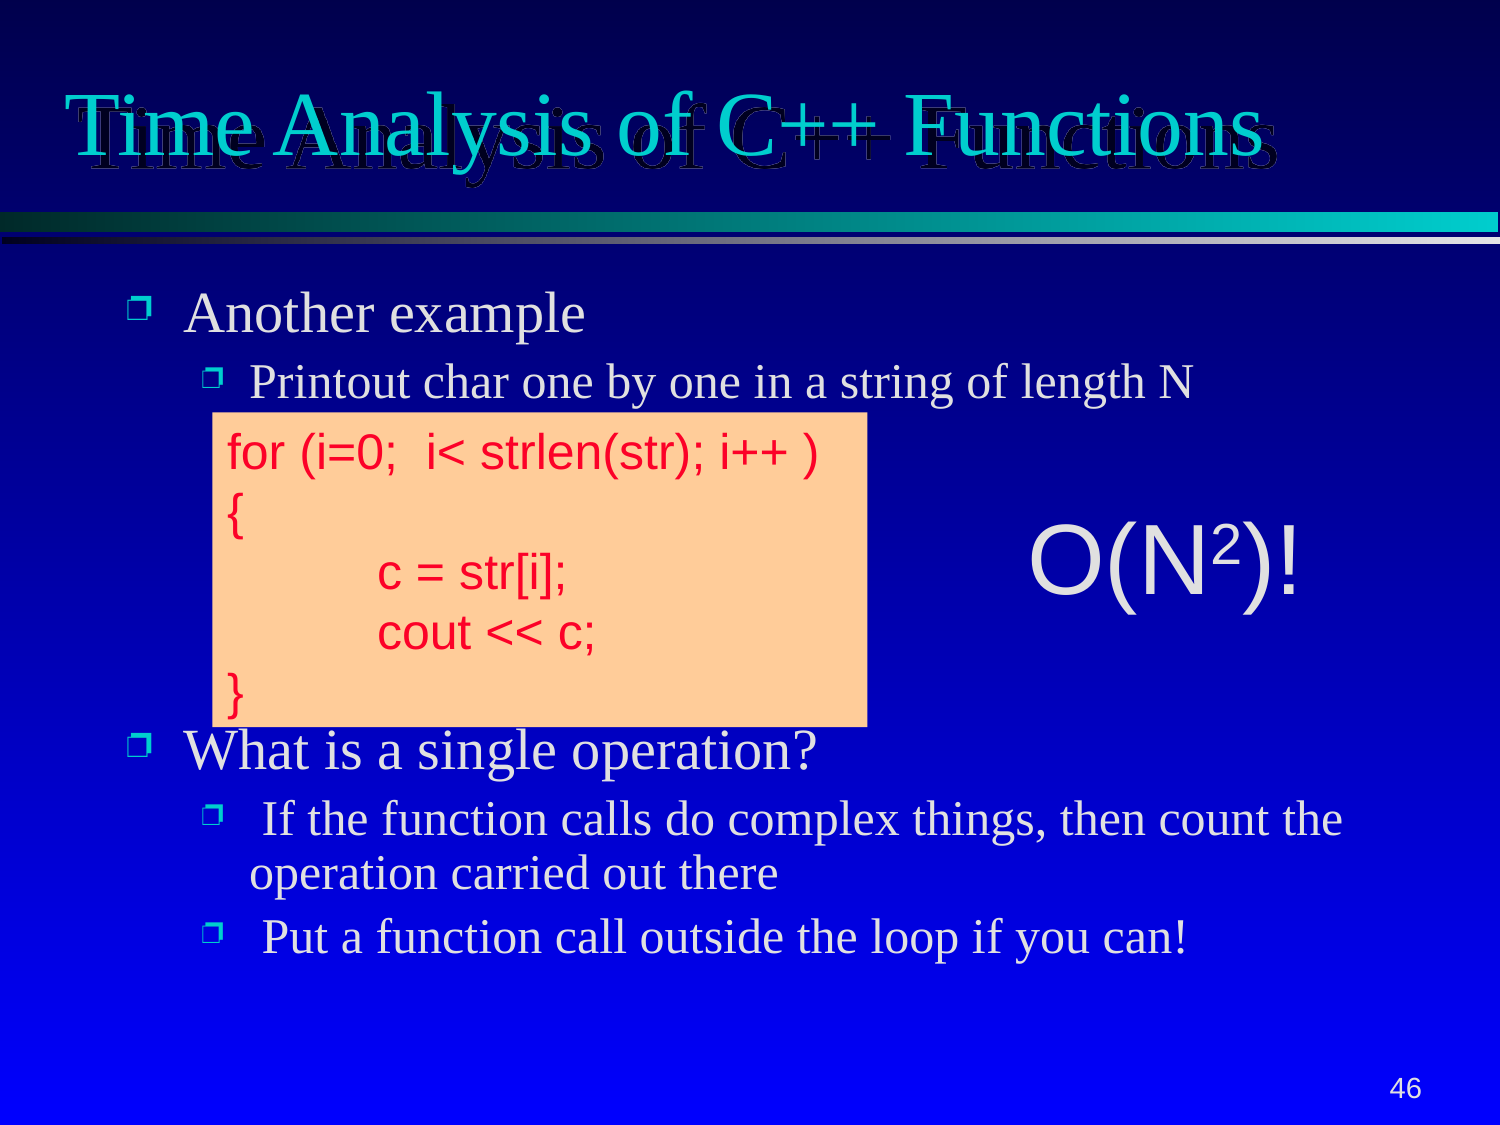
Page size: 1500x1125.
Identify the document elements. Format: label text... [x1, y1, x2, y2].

title Time Analysis of C++ Functions [49, 24, 1326, 213]
list Another example Printout char one by one in a string of length N What is a single operation? If the function calls do complex things, then count the operation carried out there Put a function call outside the loop if you can! [111, 274, 1388, 1051]
text_box for (i=0; i< strlen(str); i++ ) { c = str[i]; cout << c; } [212, 412, 868, 728]
text_box O(N2)! [1012, 487, 1350, 623]
